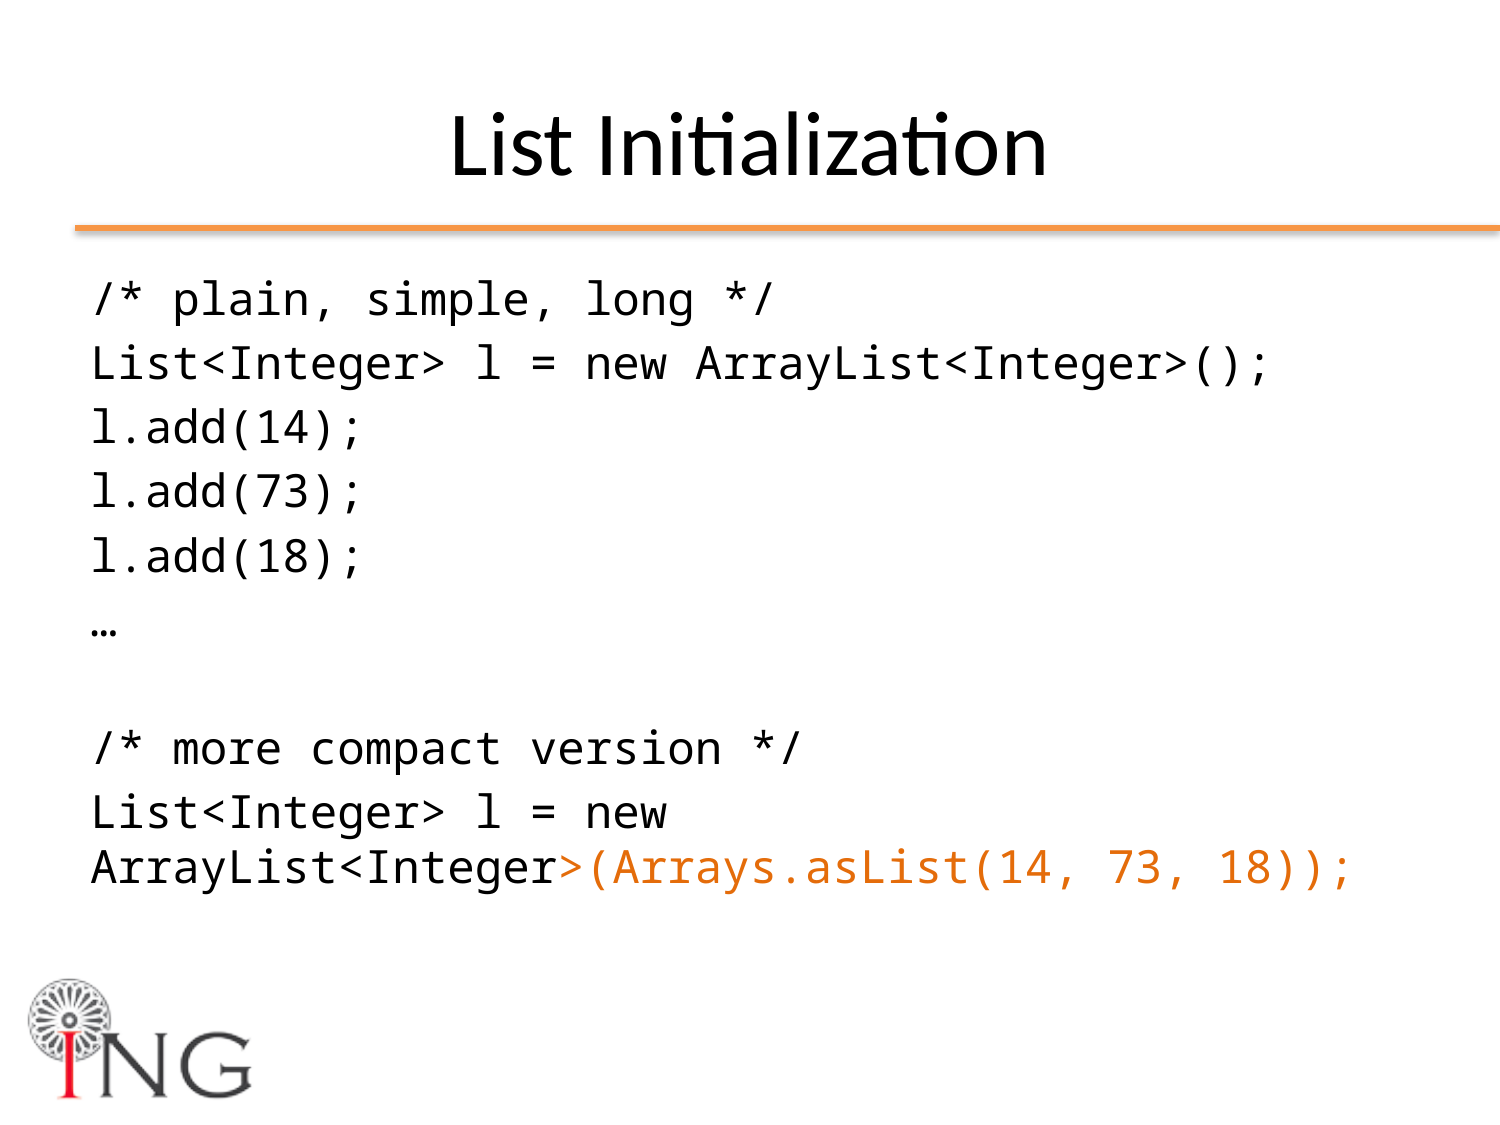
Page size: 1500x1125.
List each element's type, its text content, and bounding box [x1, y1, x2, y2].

list /* plain, simple, long */ List<Integer> l = new ArrayList<Integer>(); l.add(14); l.add(73); l.add(18); … /* more compact version */ List<Integer> l = new ArrayList<Integer>(Arrays.asList(14, 73, 18)); [75, 262, 1425, 1005]
title List Initialization [75, 45, 1425, 233]
picture [3, 956, 281, 1125]
